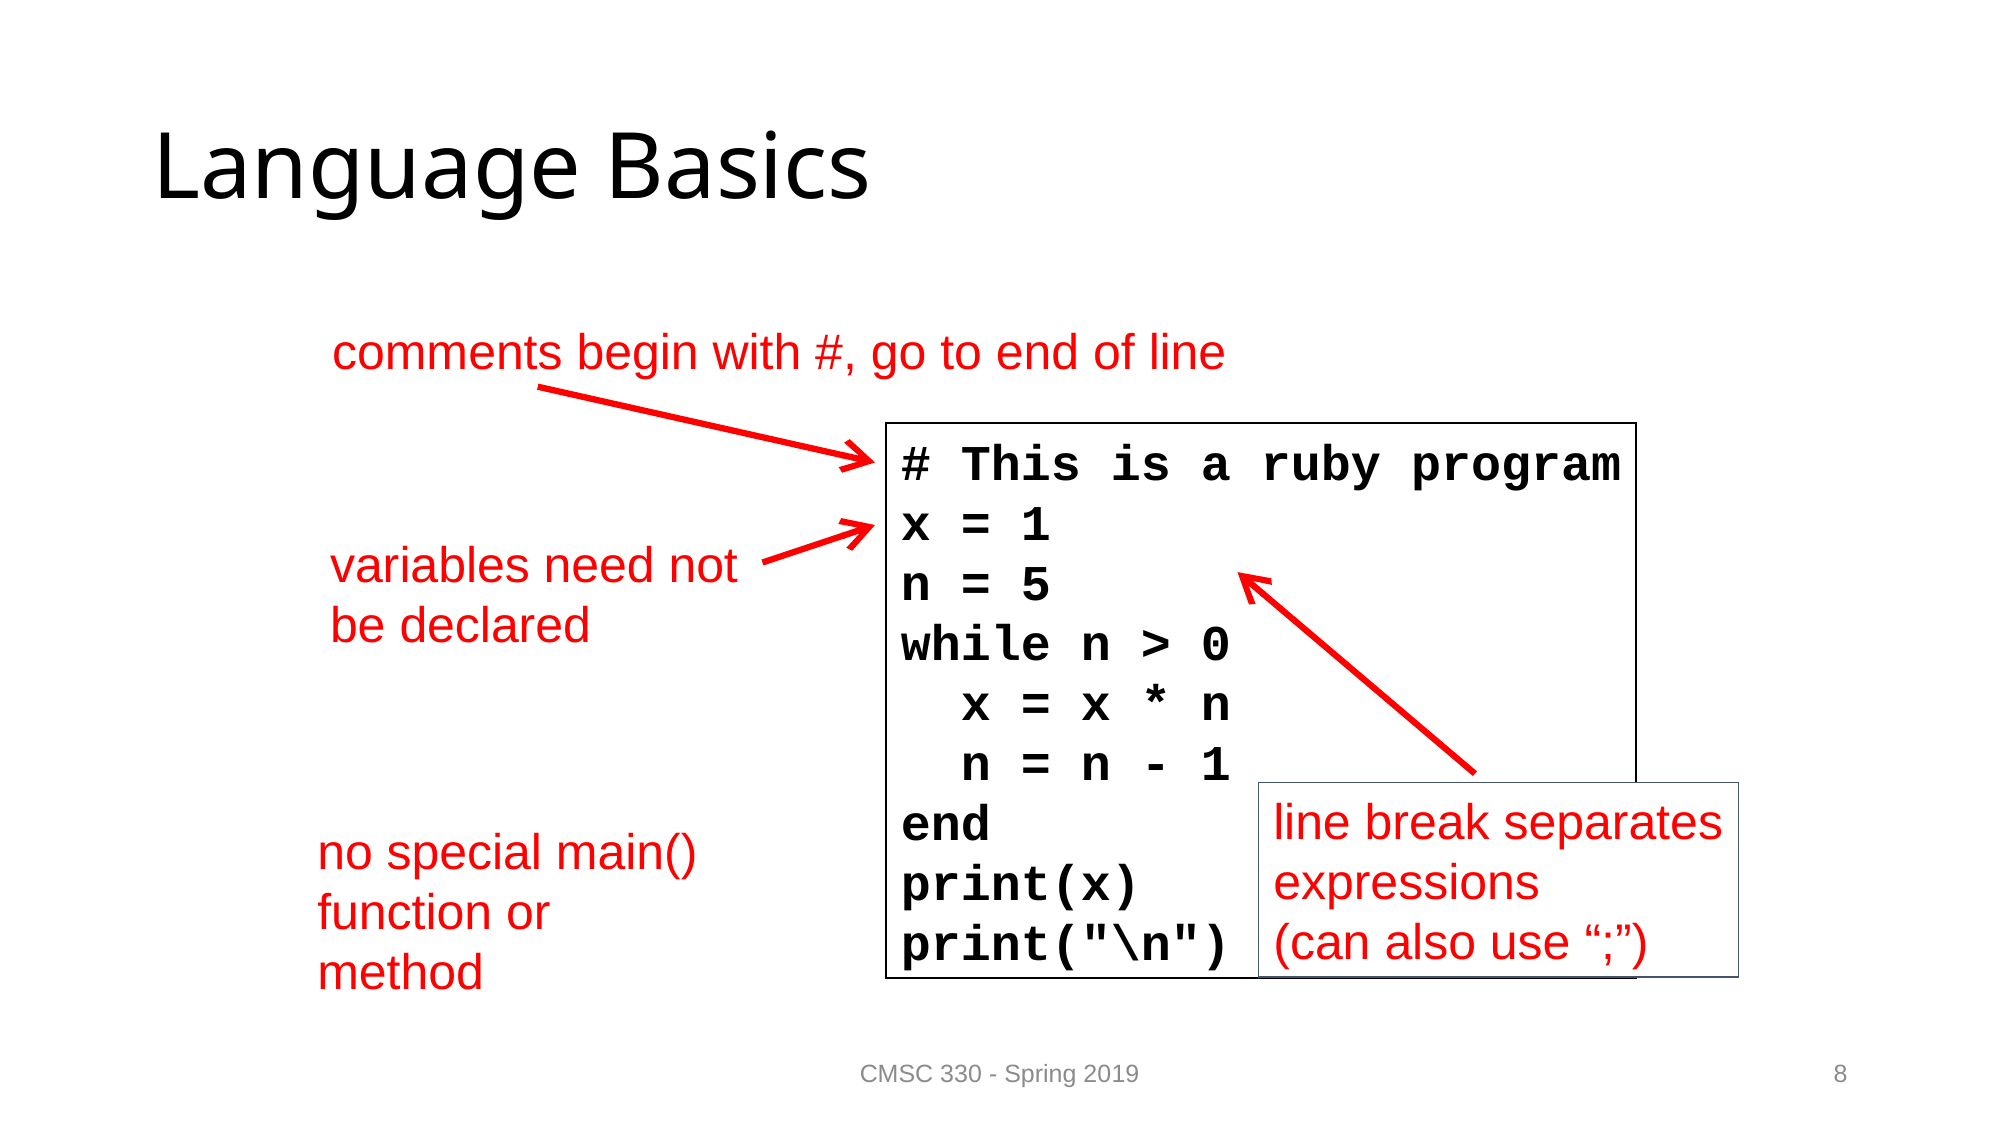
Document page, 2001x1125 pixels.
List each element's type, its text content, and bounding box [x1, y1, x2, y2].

text_box # This is a ruby program x = 1 n = 5 while n > 0 x = x * n n = n - 1 end print(x) print("\n") [886, 422, 1637, 978]
text_box [537, 386, 875, 469]
text_box [762, 521, 875, 563]
text_box no special main() function or method [302, 812, 713, 1008]
text_box variables need not be declared [315, 524, 754, 660]
text_box [1237, 572, 1476, 774]
title Language Basics [137, 59, 1863, 278]
text_box comments begin with #, go to end of line [317, 312, 1242, 388]
footer CMSC 330 - Spring 2019 [662, 1042, 1338, 1103]
slide_number 8 [1412, 1042, 1863, 1103]
text_box line break separates expressions (can also use “;”) [1258, 782, 1739, 978]
